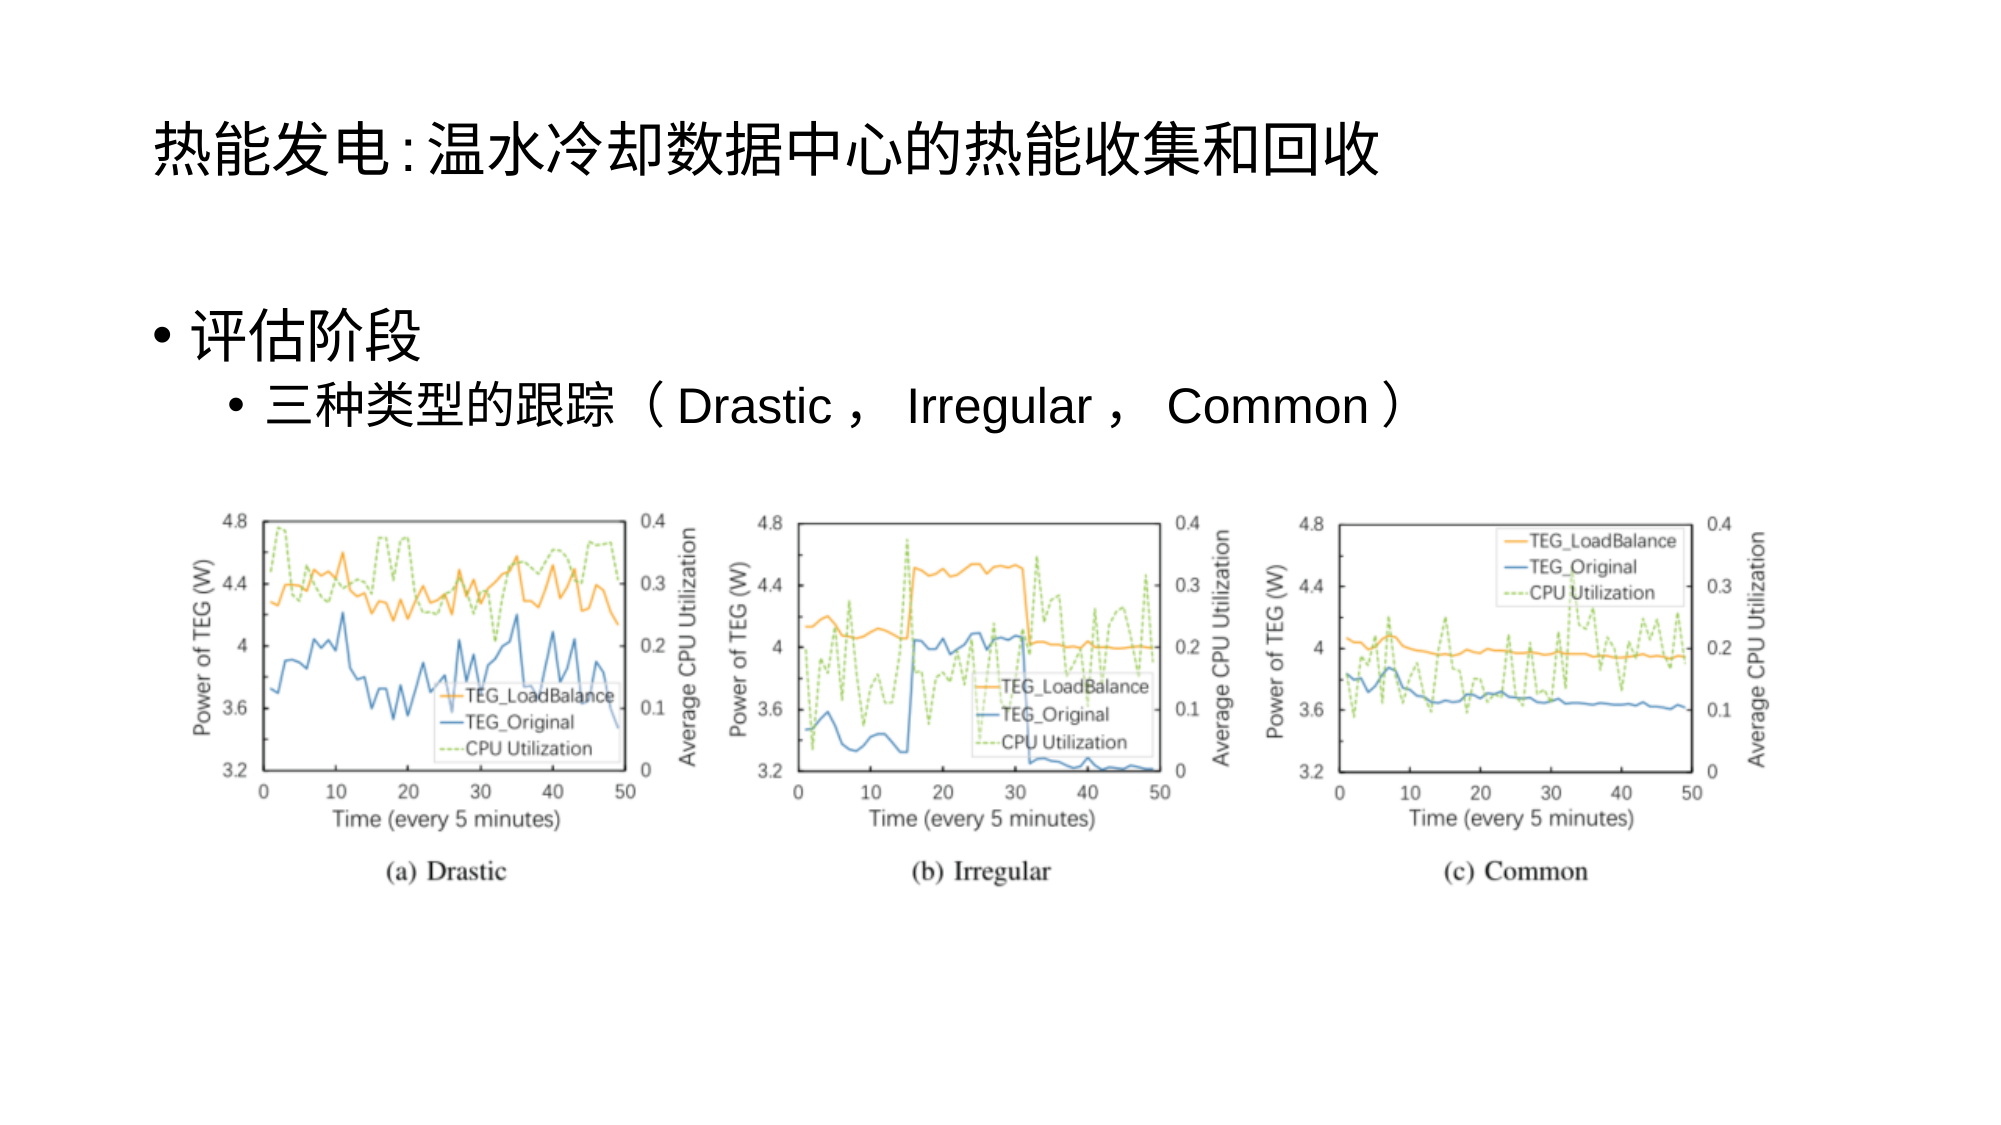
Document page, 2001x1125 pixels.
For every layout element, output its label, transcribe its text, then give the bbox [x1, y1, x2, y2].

picture [137, 473, 1788, 899]
title 热能发电:温水冷却数据中心的热能收集和回收 [137, 111, 1863, 299]
list 评估阶段 三种类型的跟踪（Drastic，Irregular，Common） [137, 299, 1863, 1014]
